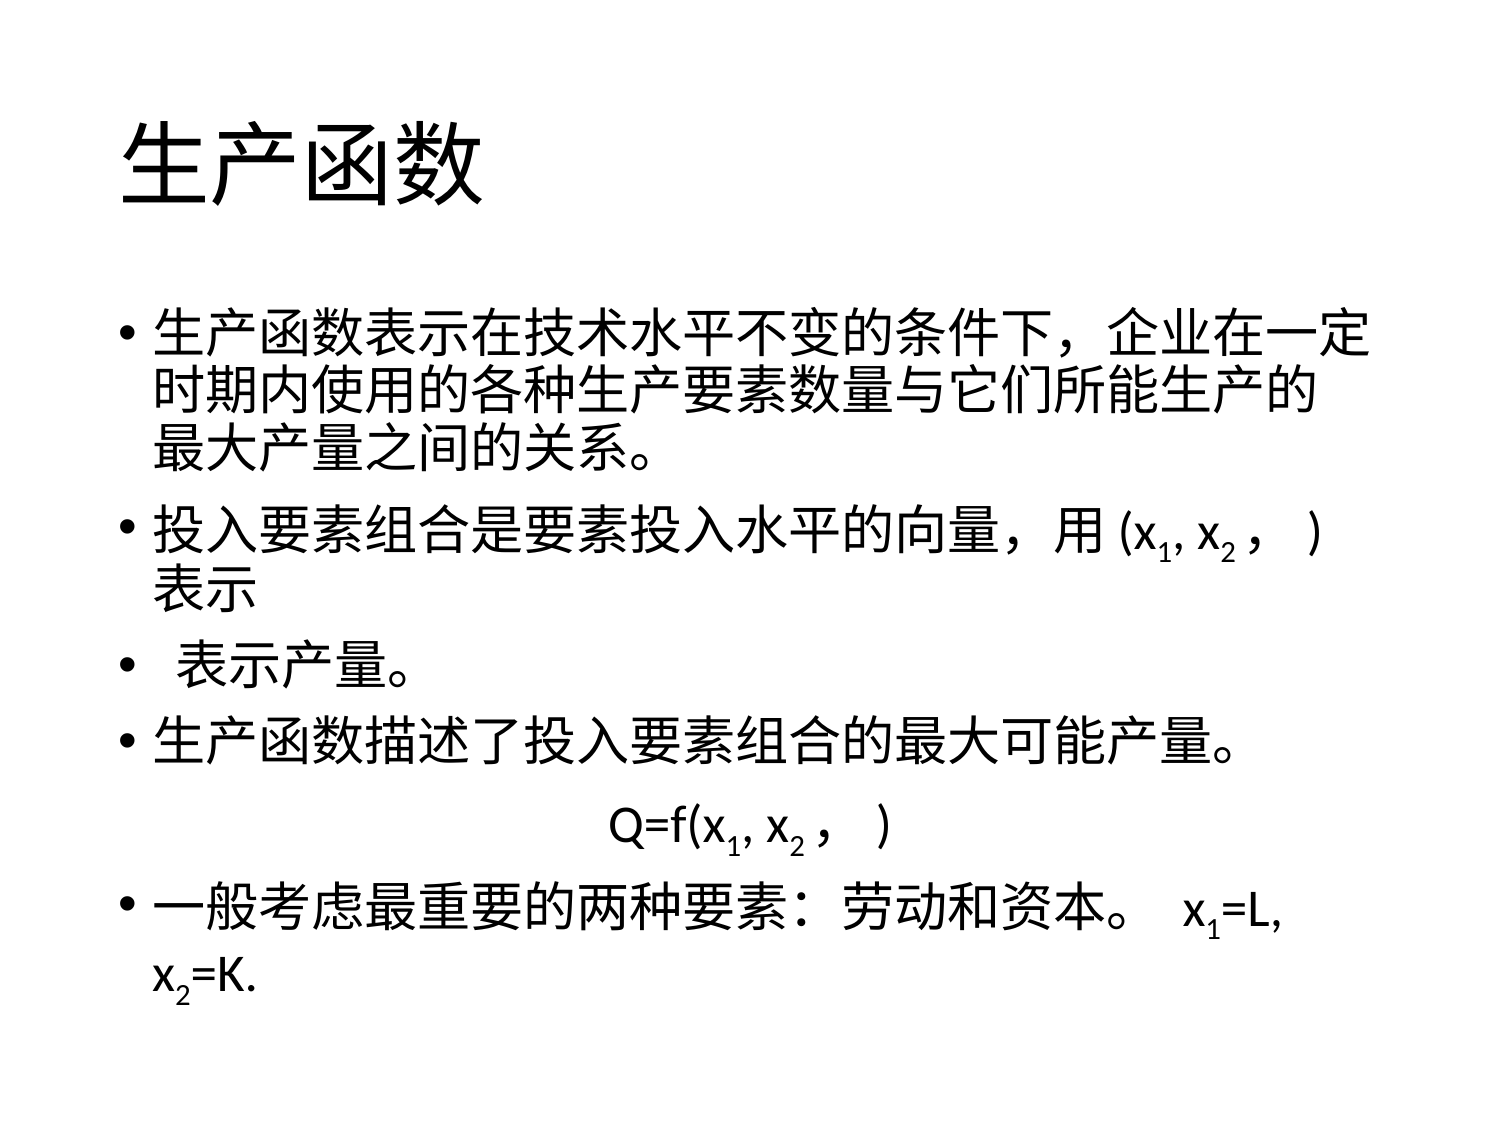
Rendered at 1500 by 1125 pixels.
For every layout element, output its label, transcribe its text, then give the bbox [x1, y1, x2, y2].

title 生产函数 [103, 59, 1397, 278]
